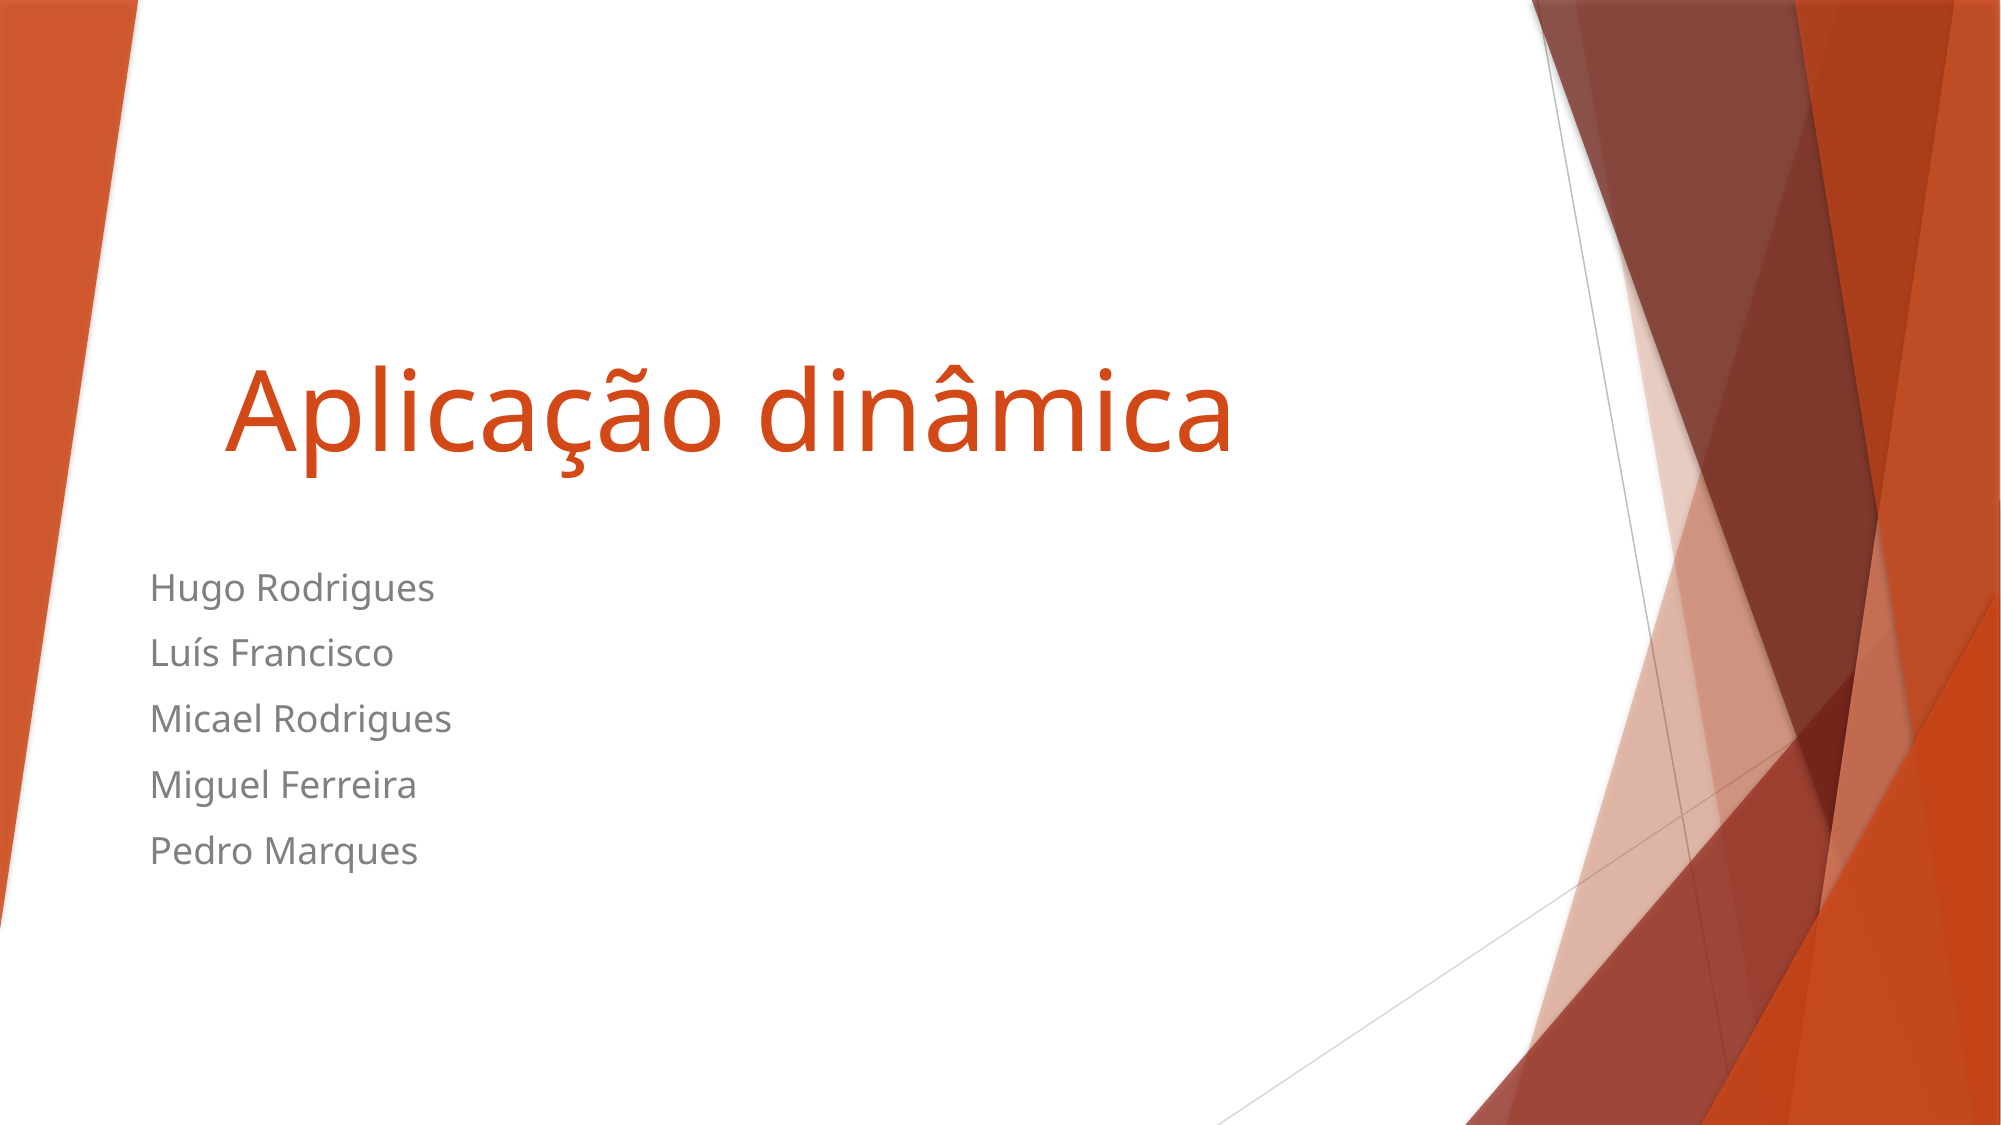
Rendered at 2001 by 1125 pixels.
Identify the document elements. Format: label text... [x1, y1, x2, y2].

title Aplicação dinâmica [0, 211, 1253, 482]
subtitle Hugo Rodrigues Luís Francisco Micael Rodrigues Miguel Ferreira Pedro Marques [134, 555, 1513, 1038]
